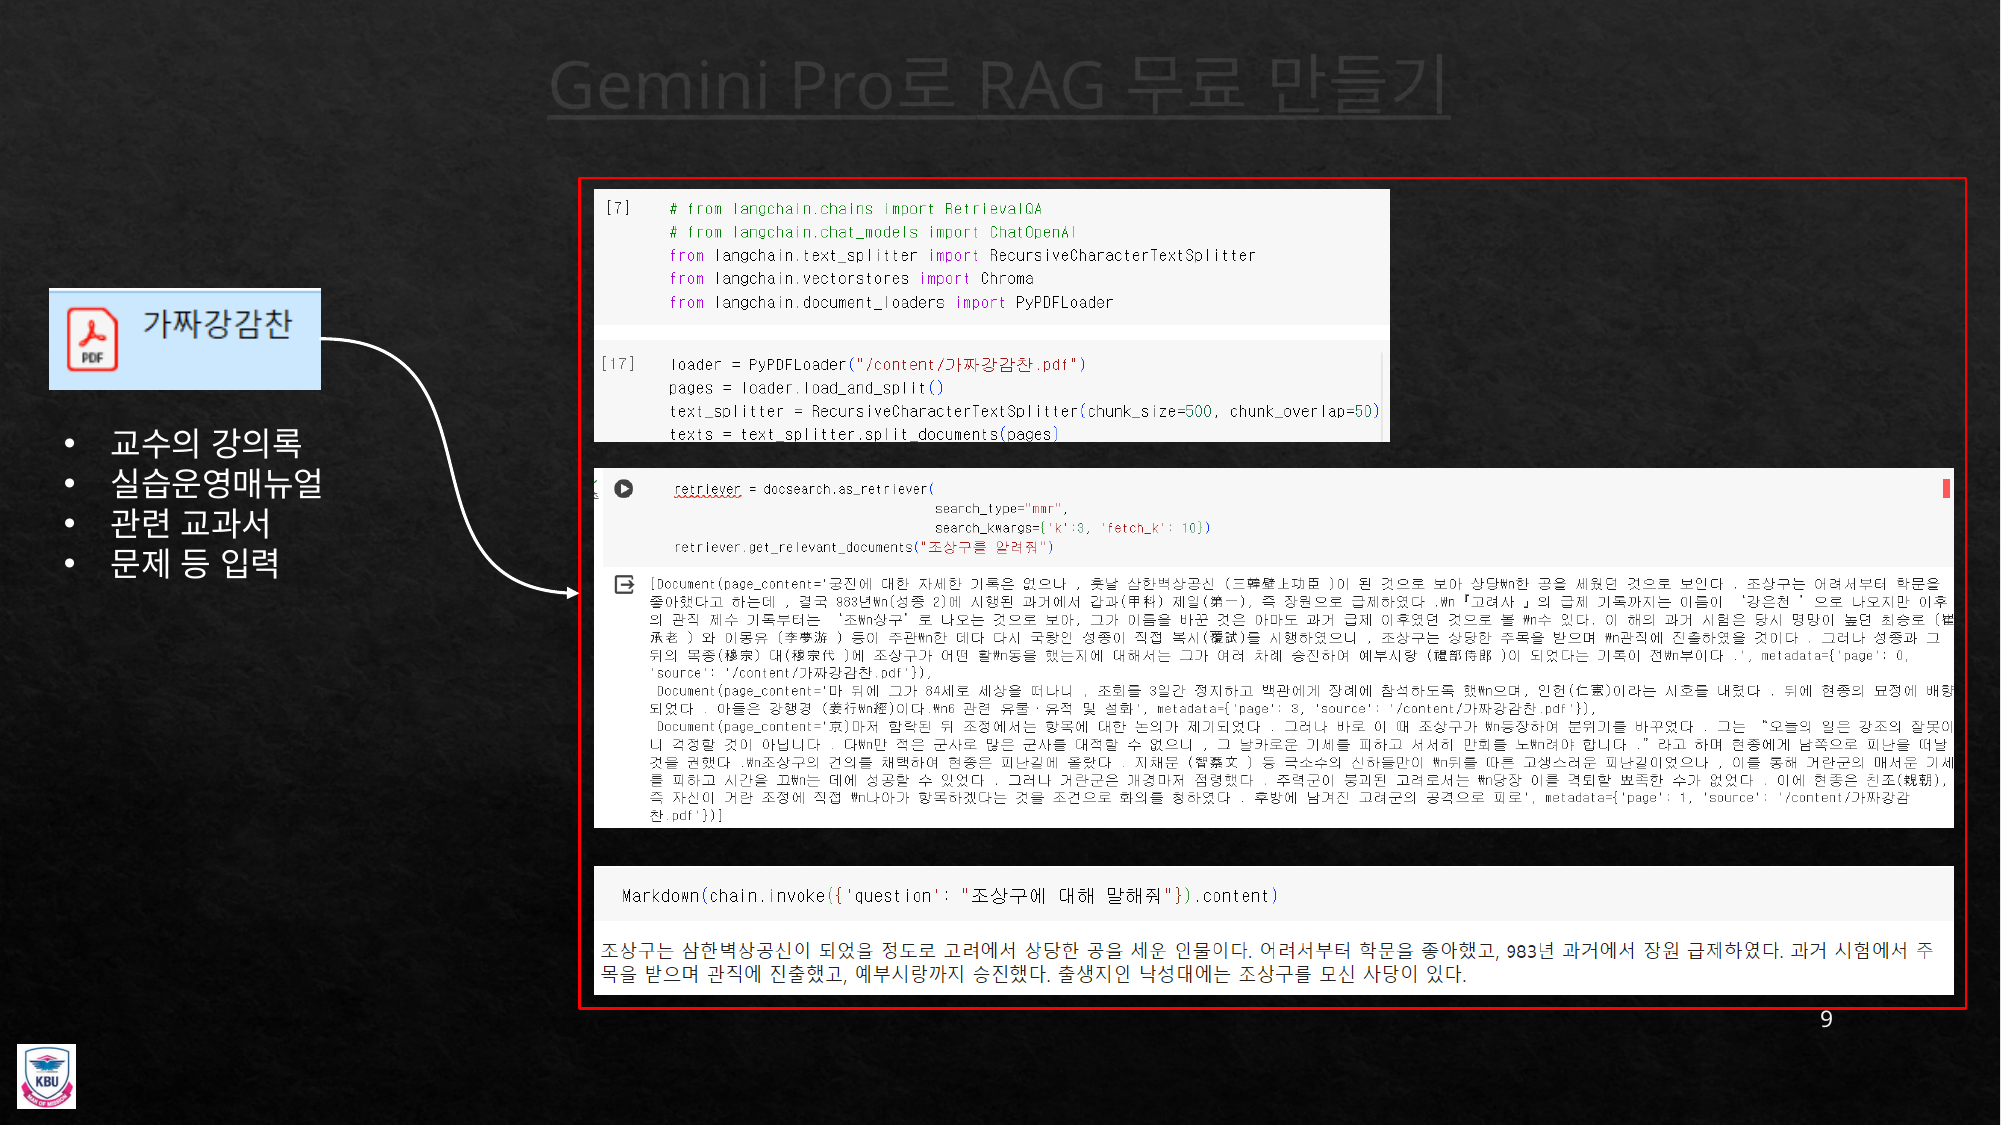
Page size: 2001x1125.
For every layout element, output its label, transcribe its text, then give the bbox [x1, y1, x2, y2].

picture [594, 866, 1954, 995]
picture [17, 1044, 76, 1109]
text_box 교수의 강의록 실습운영매뉴얼 관련 교과서 문제 등 입력 [49, 415, 312, 591]
picture [48, 287, 321, 390]
picture [594, 188, 1390, 442]
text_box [320, 338, 580, 594]
slide_number 9 [1724, 1010, 1849, 1051]
picture [594, 468, 1954, 829]
text_box [578, 177, 1967, 1010]
title Gemini Pro로 RAG 무료 만들기 [149, 22, 1849, 149]
